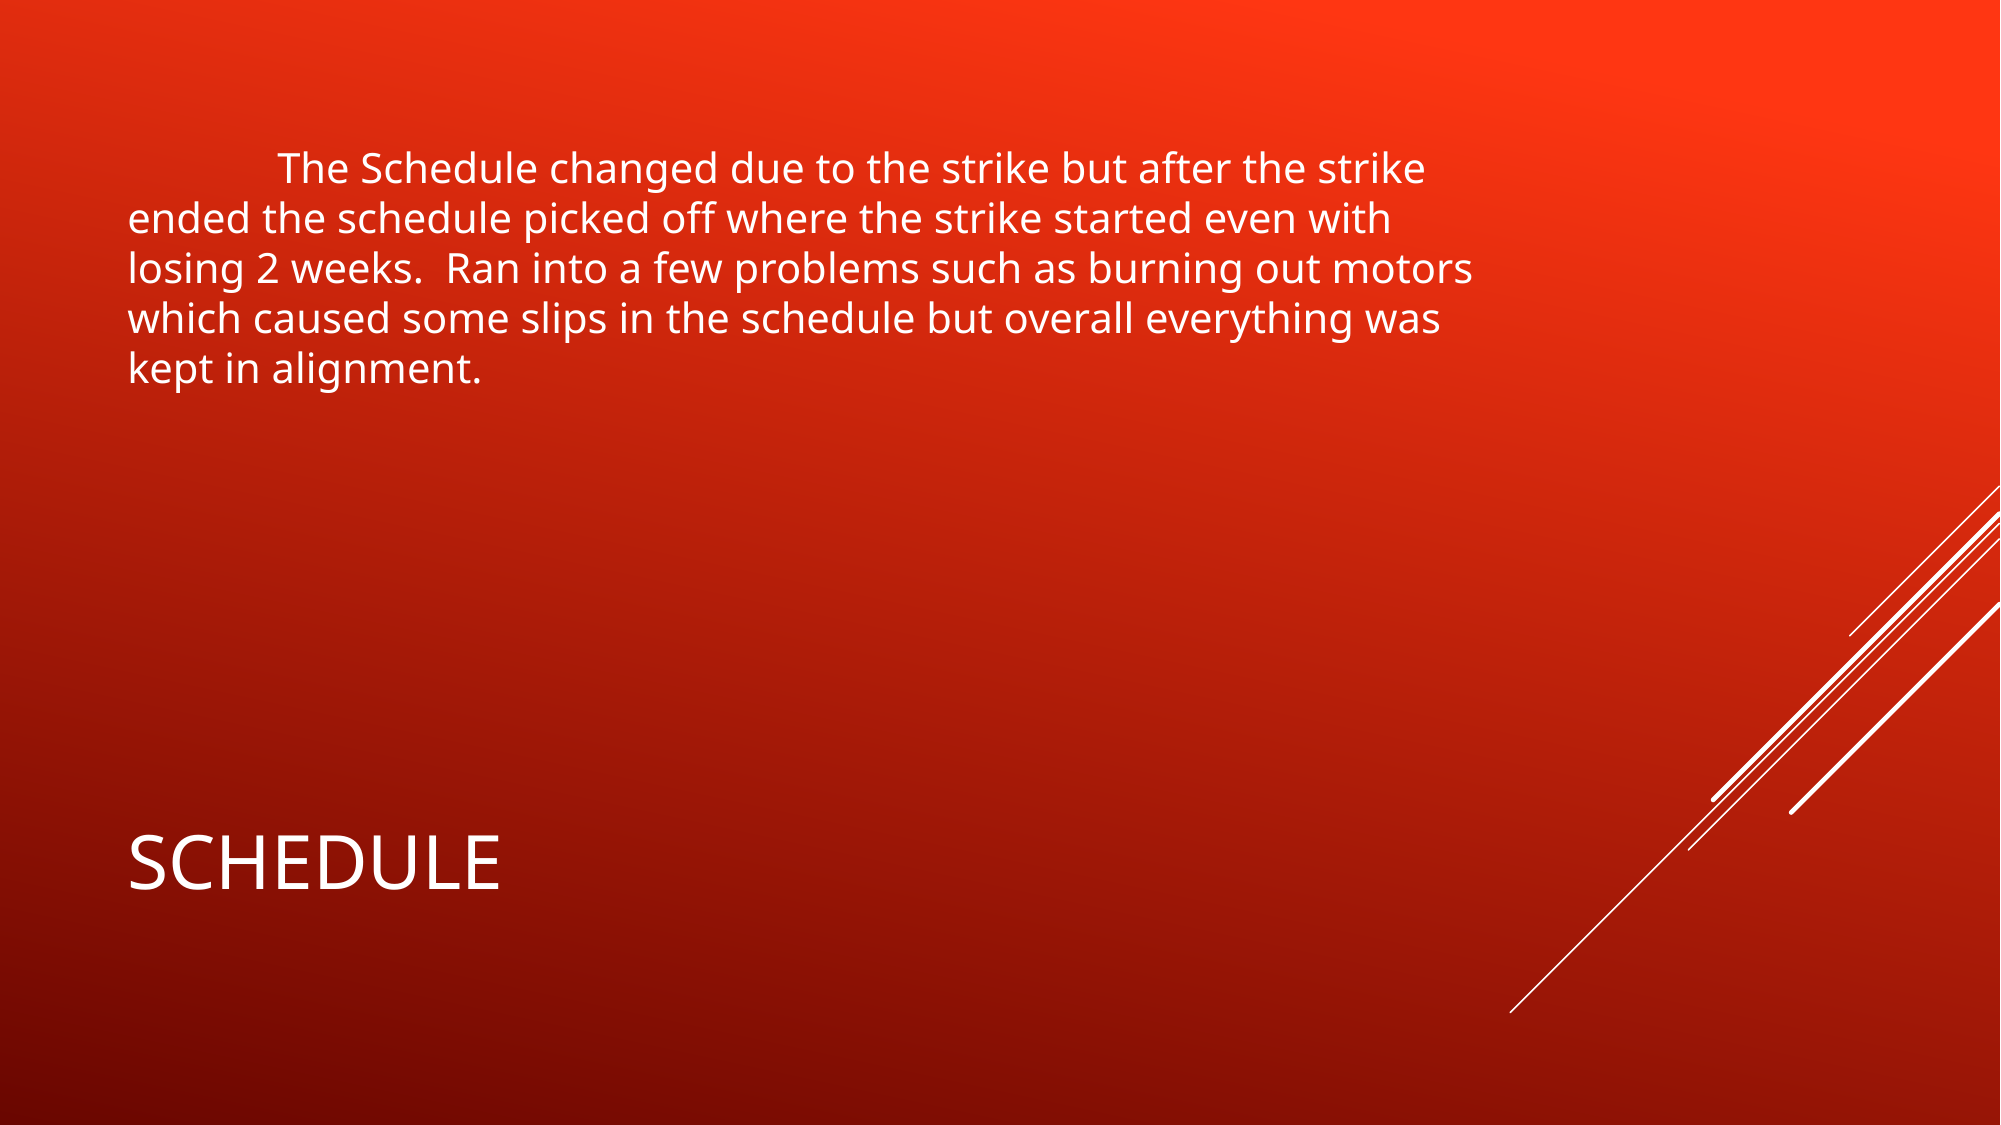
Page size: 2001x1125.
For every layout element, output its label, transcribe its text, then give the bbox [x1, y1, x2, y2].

list The Schedule changed due to the strike but after the strike ended the schedule picked off where the strike started even with losing 2 weeks. Ran into a few problems such as burning out motors which caused some slips in the schedule but overall everything was kept in alignment. [112, 112, 1513, 706]
title Schedule [112, 736, 1513, 984]
